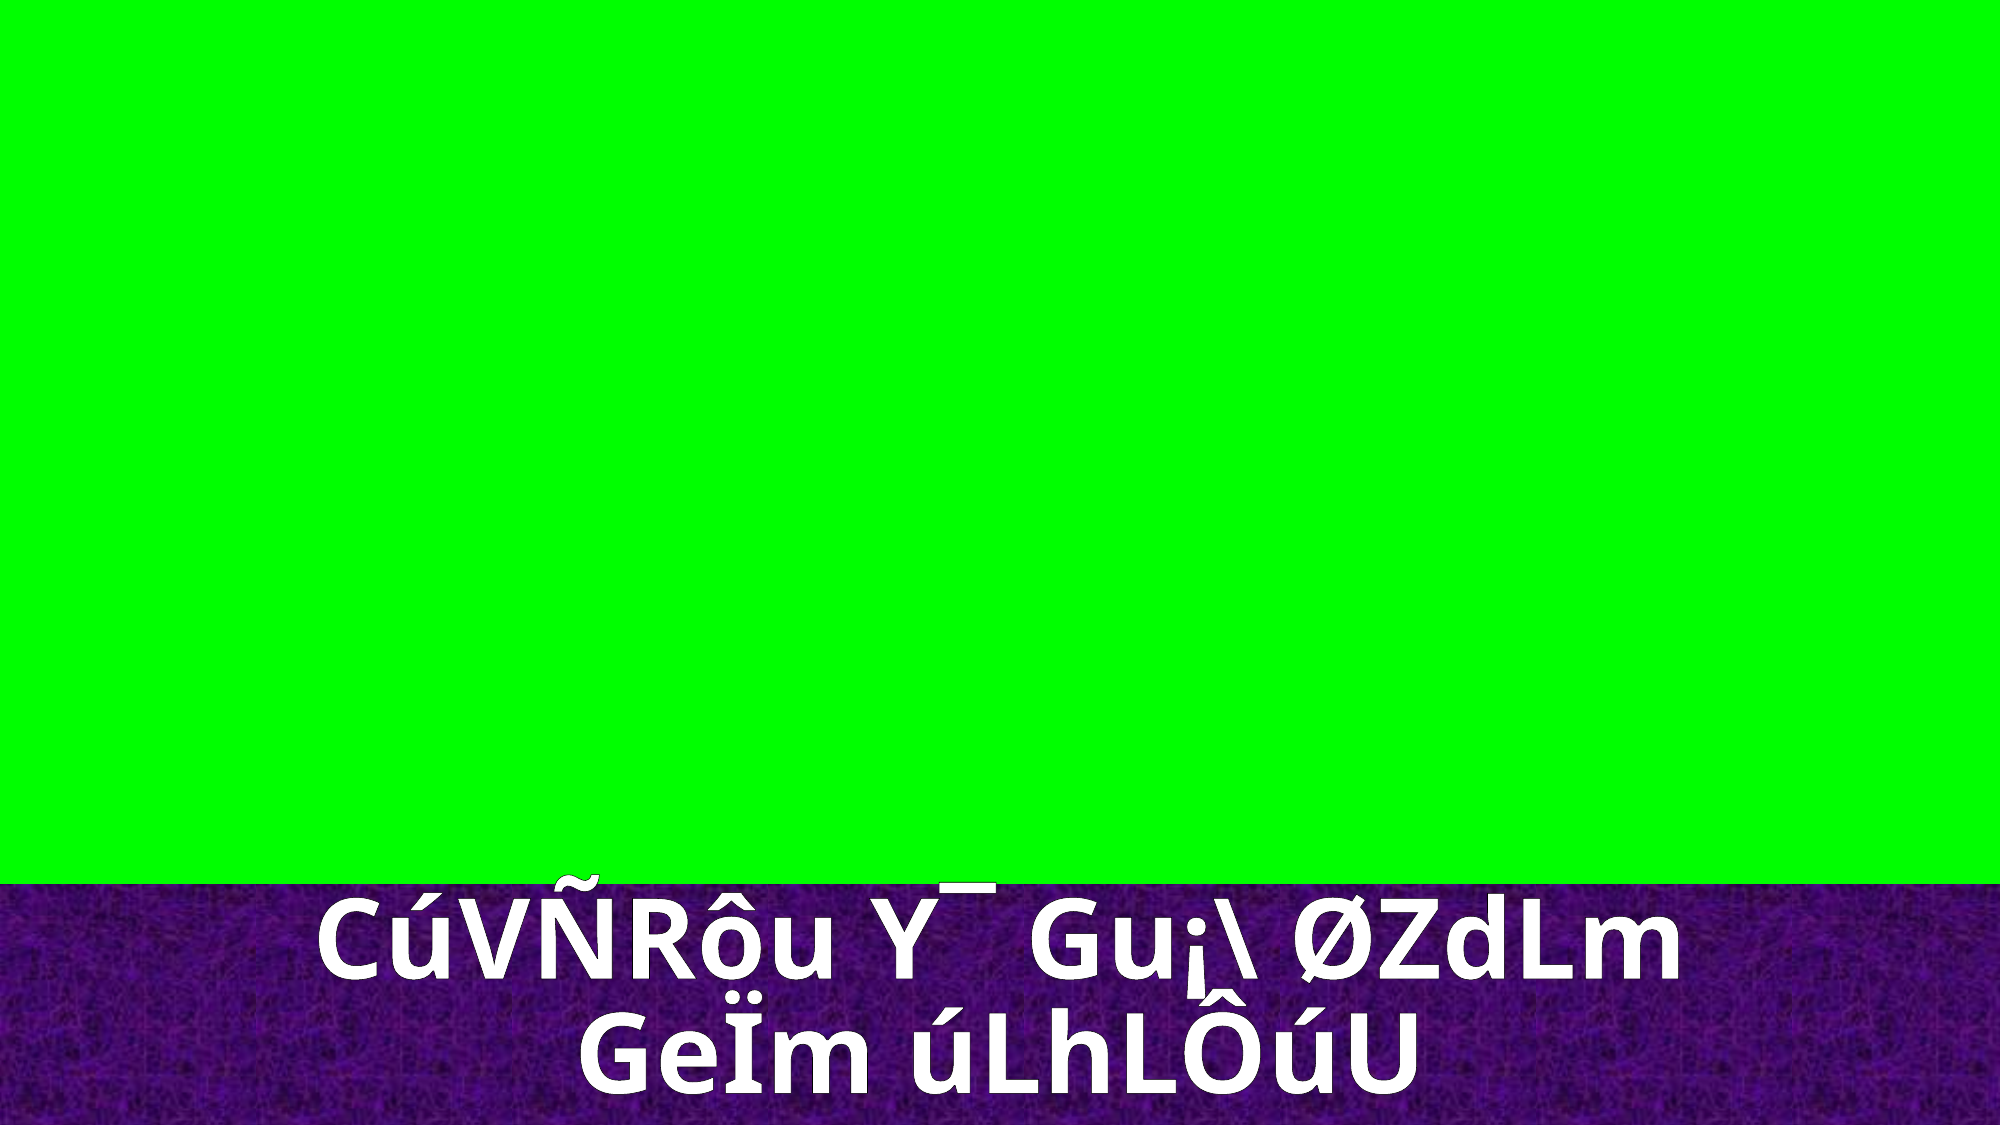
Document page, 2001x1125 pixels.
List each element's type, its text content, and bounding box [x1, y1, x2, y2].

text_box CúVÑRôu Y¯ Gu¡\ ØZdLm GeÏm úLhLÔúU [0, 879, 2000, 1124]
